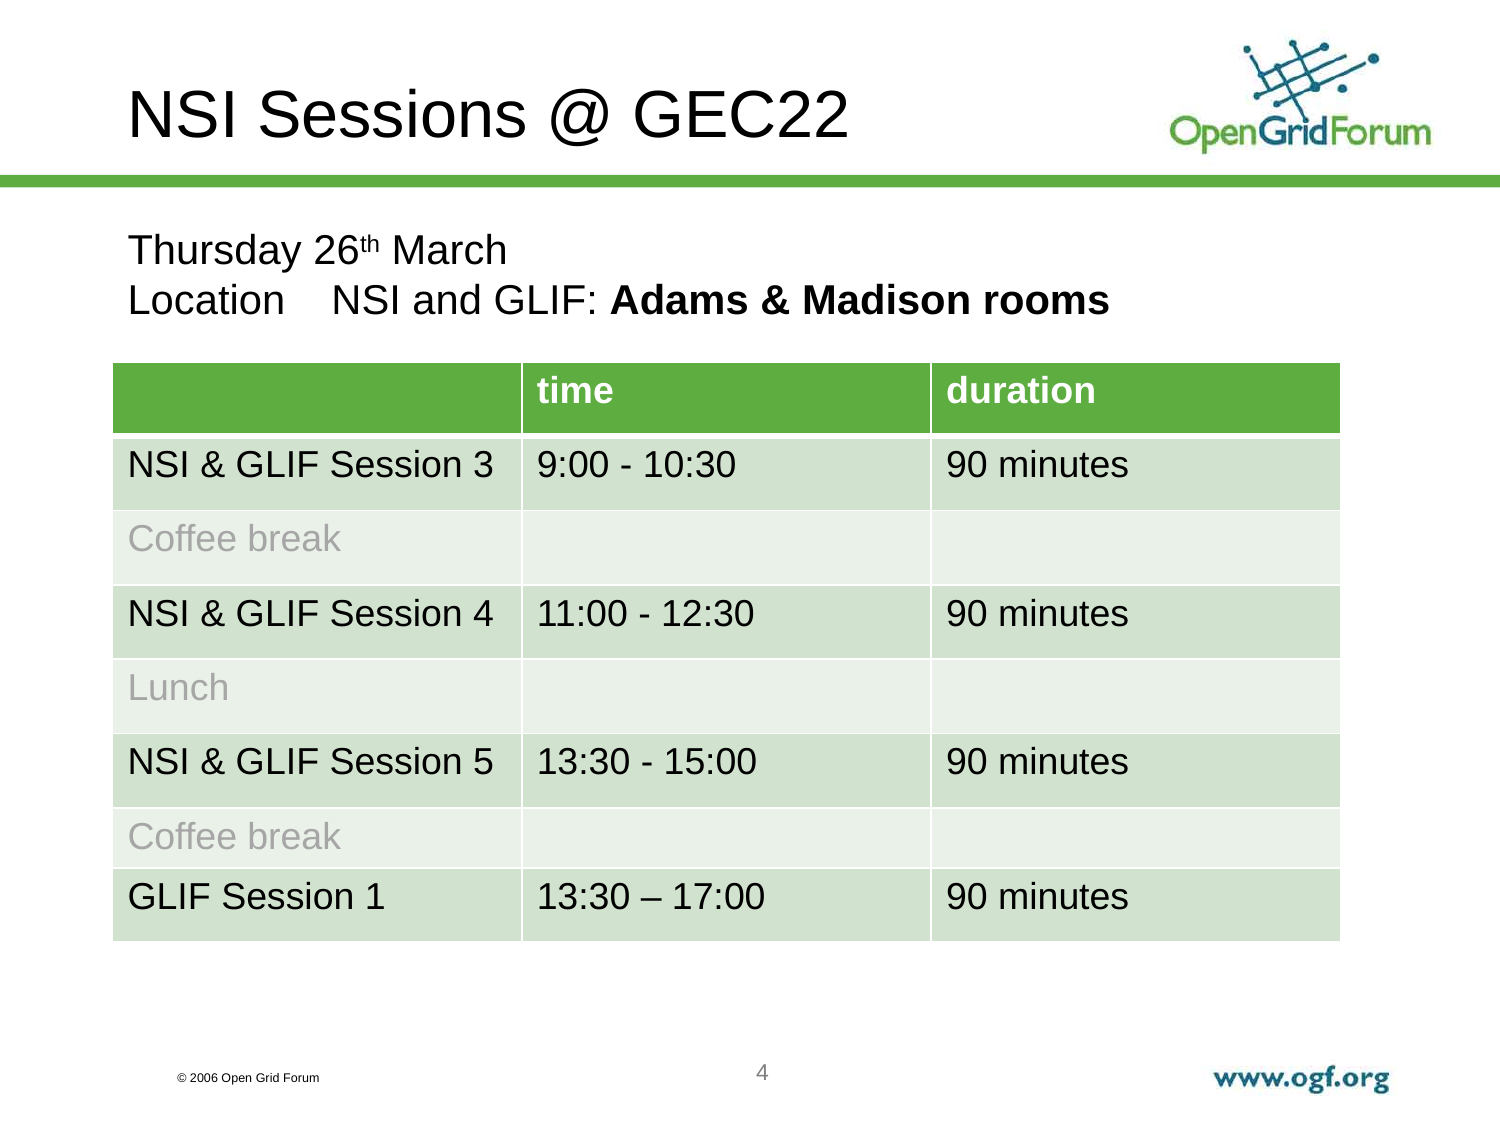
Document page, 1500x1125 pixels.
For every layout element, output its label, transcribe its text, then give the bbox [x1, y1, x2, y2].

table_cell 13:30 - 15:00 [523, 734, 930, 807]
table_cell [932, 511, 1340, 584]
table_header time [523, 363, 930, 433]
table_cell [932, 809, 1340, 867]
table_cell GLIF Session 1 [113, 869, 521, 941]
footer 4 [324, 1049, 1201, 1125]
table_cell 9:00 - 10:30 [523, 439, 930, 510]
table_cell 13:30 – 17:00 [523, 869, 930, 941]
picture [0, 0, 1500, 174]
table_cell 11:00 - 12:30 [523, 586, 930, 658]
table_cell NSI & GLIF Session 3 [113, 439, 521, 510]
table_cell [932, 660, 1340, 733]
table_cell Lunch [113, 660, 521, 733]
list Thursday 26th March Location NSI and GLIF: Adams & Madison rooms [112, 215, 1148, 362]
title NSI Sessions @ GEC22 [112, 24, 1388, 213]
table_header [113, 363, 521, 433]
table_cell Coffee break [113, 809, 521, 867]
table_cell 90 minutes [932, 734, 1340, 807]
table_cell [523, 660, 930, 733]
table_header duration [932, 363, 1340, 433]
picture [0, 188, 1500, 1125]
table_cell Coffee break [113, 511, 521, 584]
table_cell 90 minutes [932, 586, 1340, 658]
table_cell NSI & GLIF Session 5 [113, 734, 521, 807]
table_cell NSI & GLIF Session 4 [113, 586, 521, 658]
table_cell 90 minutes [932, 439, 1340, 510]
table_cell [523, 809, 930, 867]
table_cell [523, 511, 930, 584]
table_cell 90 minutes [932, 869, 1340, 941]
